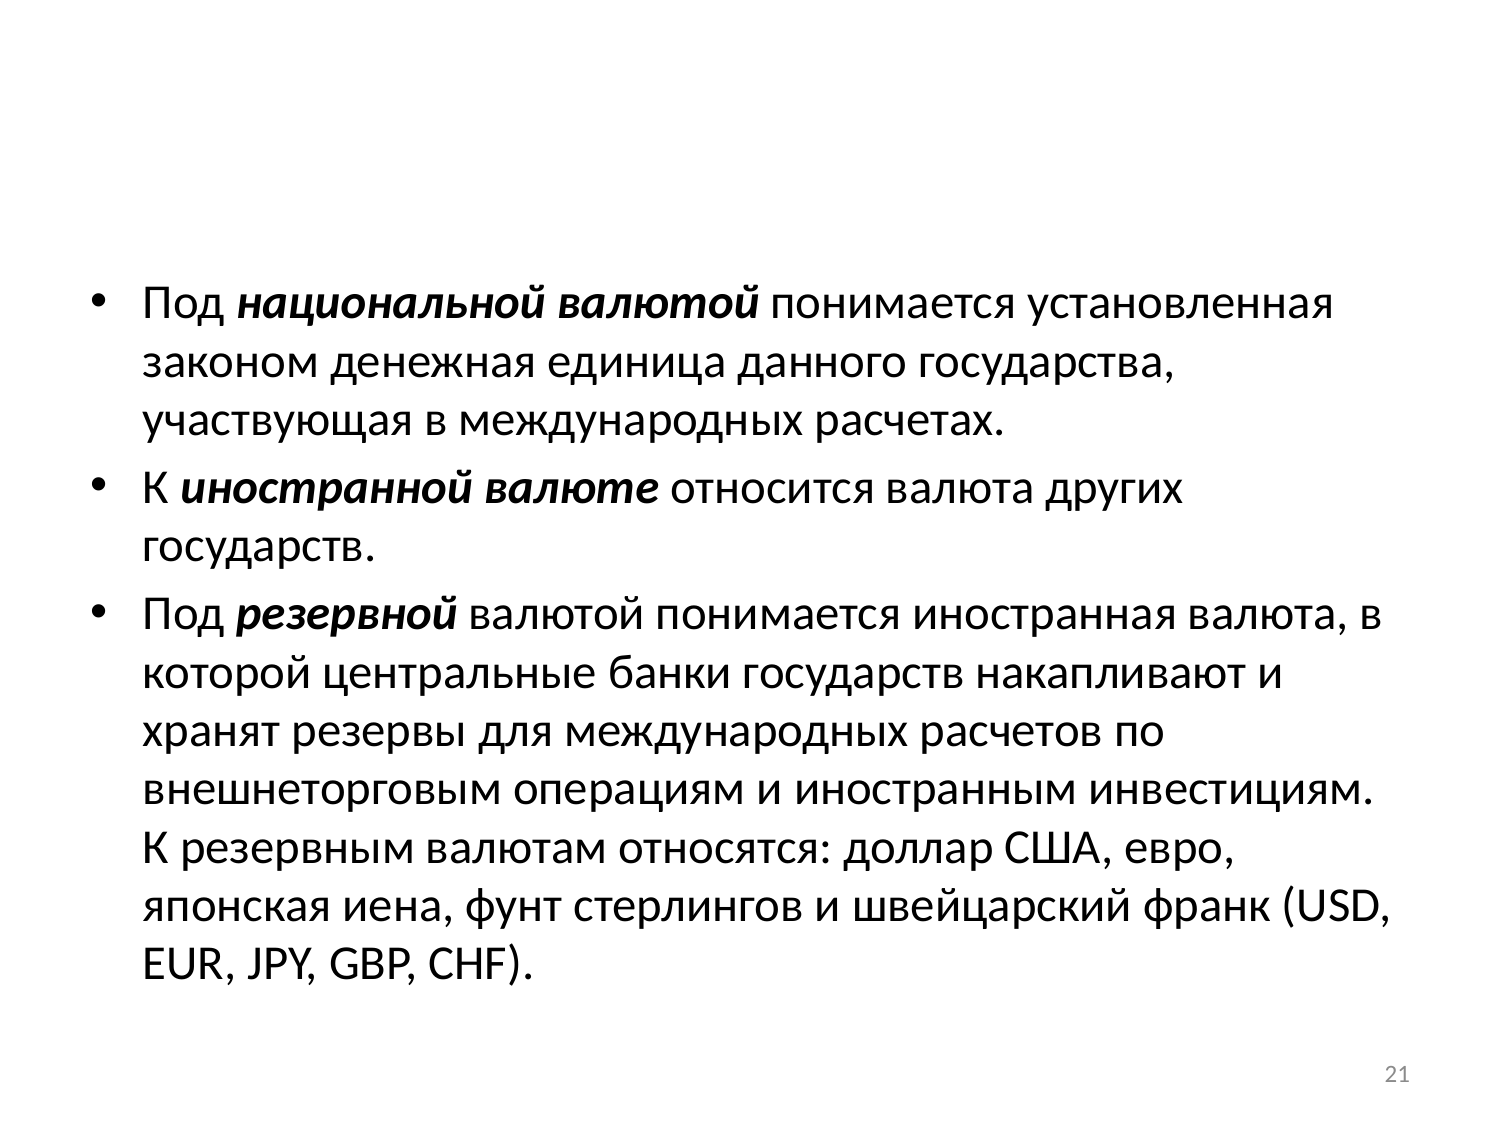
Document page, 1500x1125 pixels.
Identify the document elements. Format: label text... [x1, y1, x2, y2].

slide_number 21 [1074, 1042, 1425, 1103]
list Под национальной валютой понимается установленная законом денежная единица данного государства, участвующая в международных расчетах. К иностранной валюте относится валюта других государств. Под резервной валютой понимается иностранная валюта, в которой центральные банки государств накапливают и хранят резервы для международных расчетов по внешнеторговым операциям и иностранным инвестициям. К резервным валютам относятся: доллар США, евро, японская иена, фунт стерлингов и швейцарский франк (USD, EUR, JPY, GBP, CHF). [75, 262, 1425, 1005]
